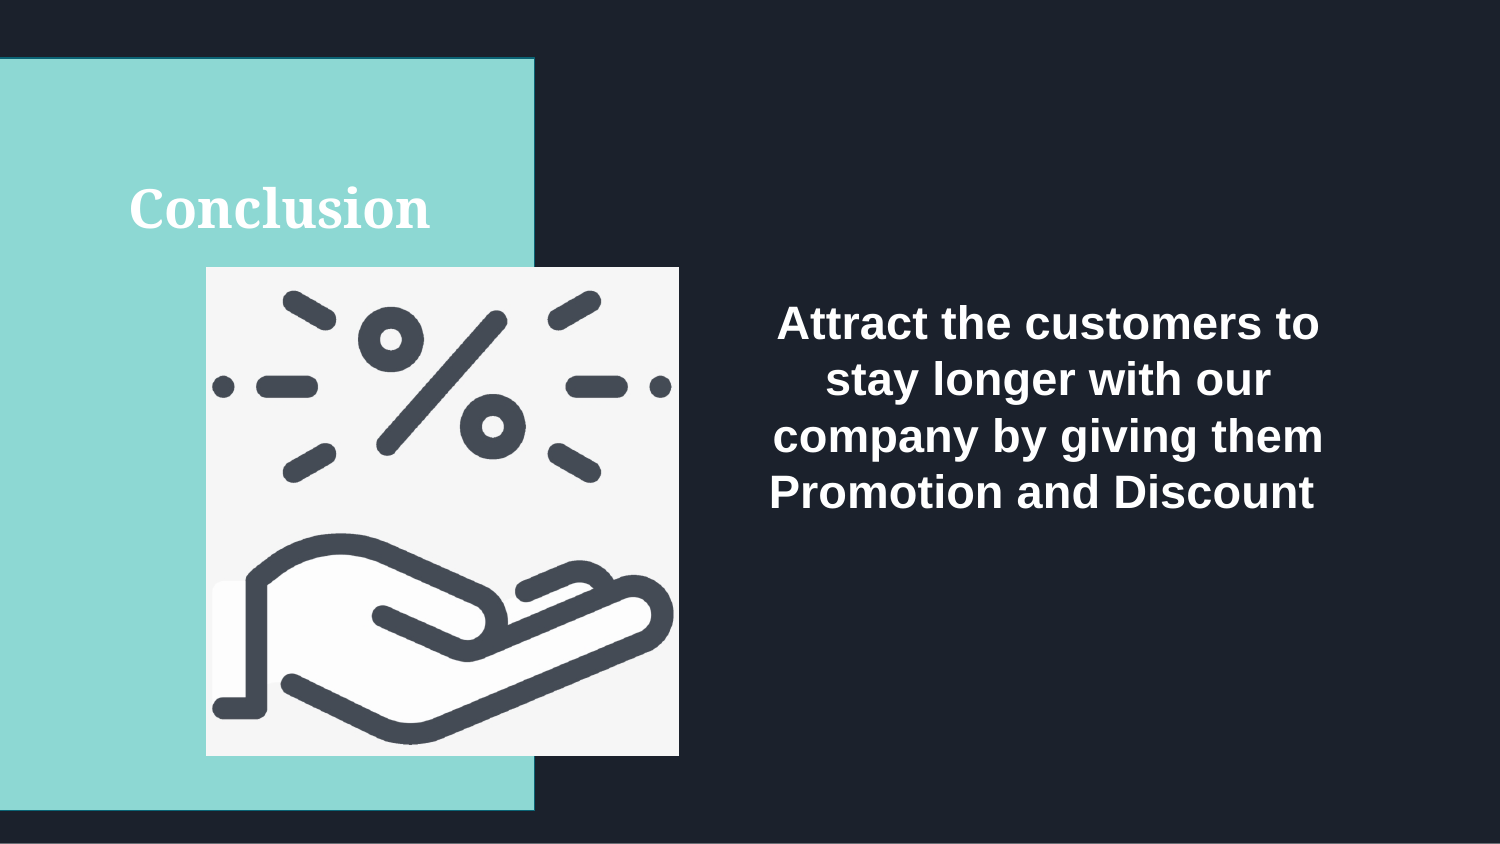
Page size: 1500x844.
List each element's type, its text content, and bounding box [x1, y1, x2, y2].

title Conclusion [113, 156, 522, 255]
picture [206, 267, 679, 757]
text_box Attract the customers to stay longer with our company by giving them Promotion and Discount [731, 277, 1366, 533]
text_box [0, 57, 535, 811]
